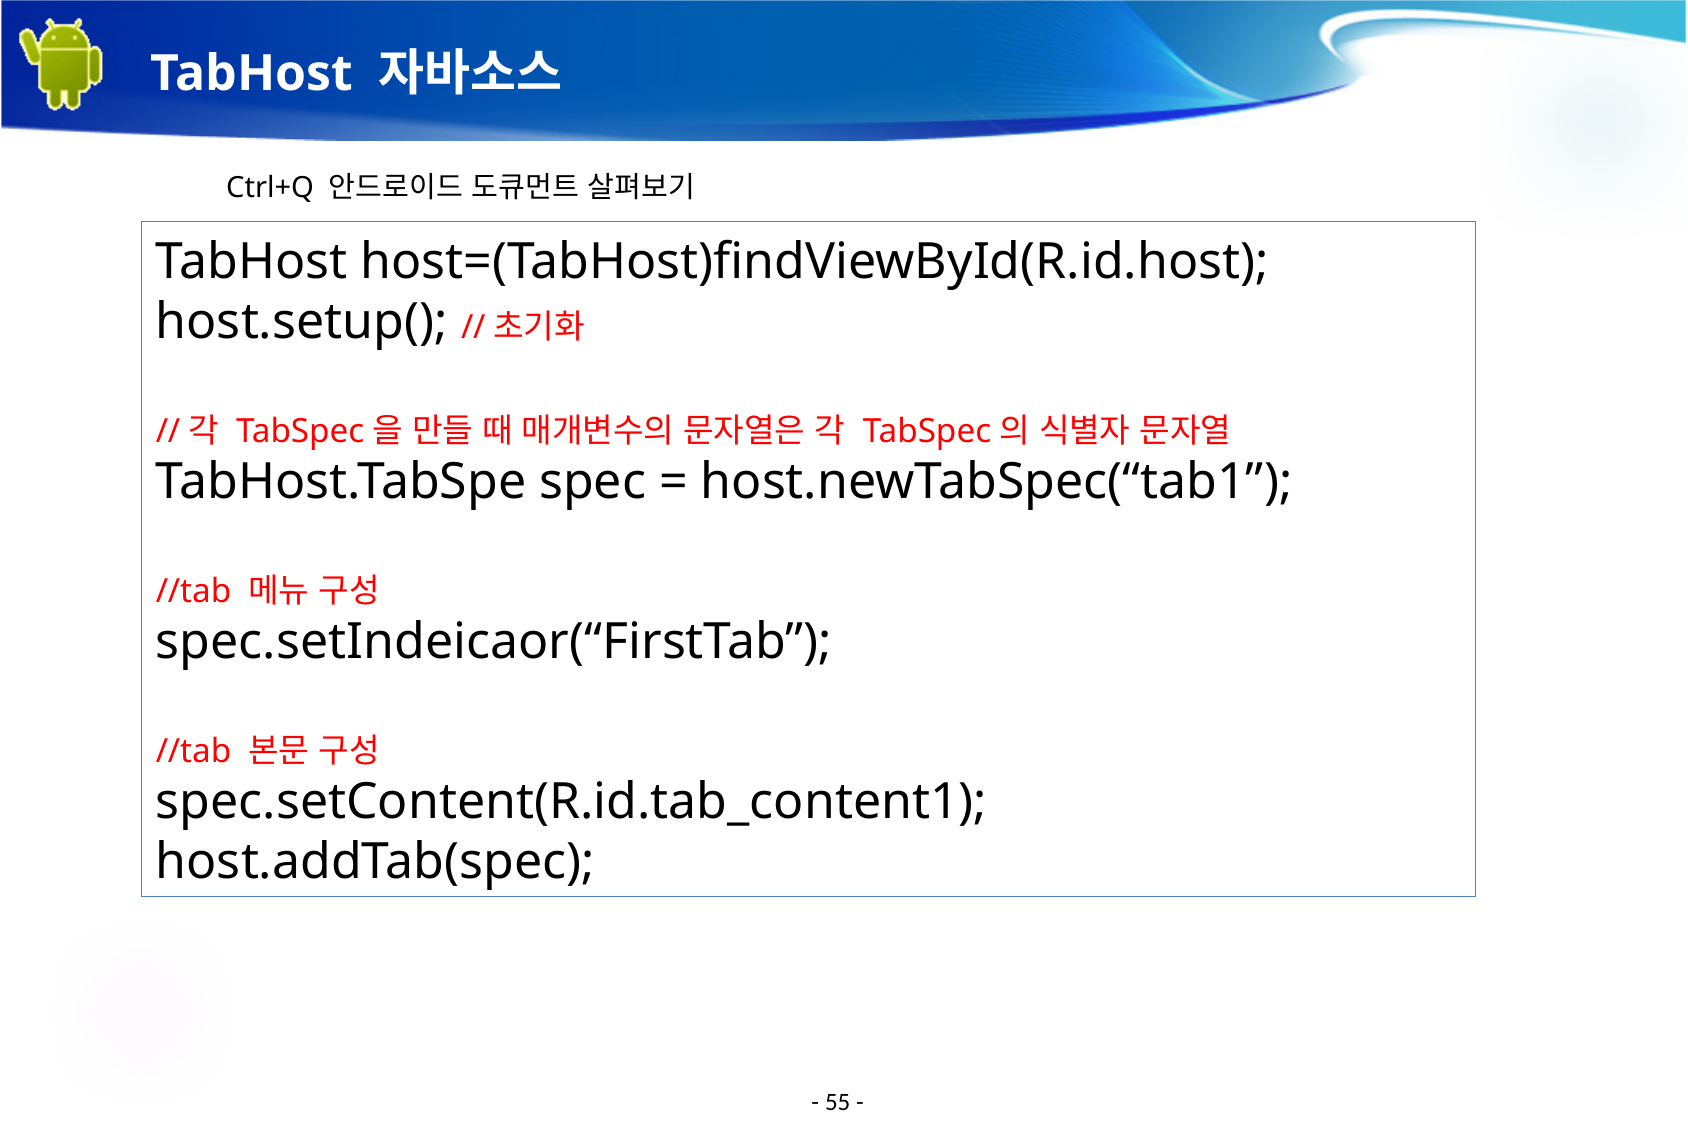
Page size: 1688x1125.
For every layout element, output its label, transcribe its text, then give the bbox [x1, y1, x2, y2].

text_box TabHost 자바소스 [135, 33, 974, 94]
picture [0, 0, 1688, 141]
text_box TabHost host=(TabHost)findViewById(R.id.host); host.setup(); //초기화 //각 TabSpec을 만들 때 매개변수의 문자열은 각 TabSpec의 식별자 문자열 TabHost.TabSpe spec = host.newTabSpec(“tab1”); //tab 메뉴 구성 spec.setIndeicaor(“FirstTab”); //tab 본문 구성 spec.setContent(R.id.tab_content1); host.addTab(spec); [141, 221, 1476, 897]
text_box Ctrl+Q 안드로이드 도큐먼트 살펴보기 [211, 160, 711, 211]
